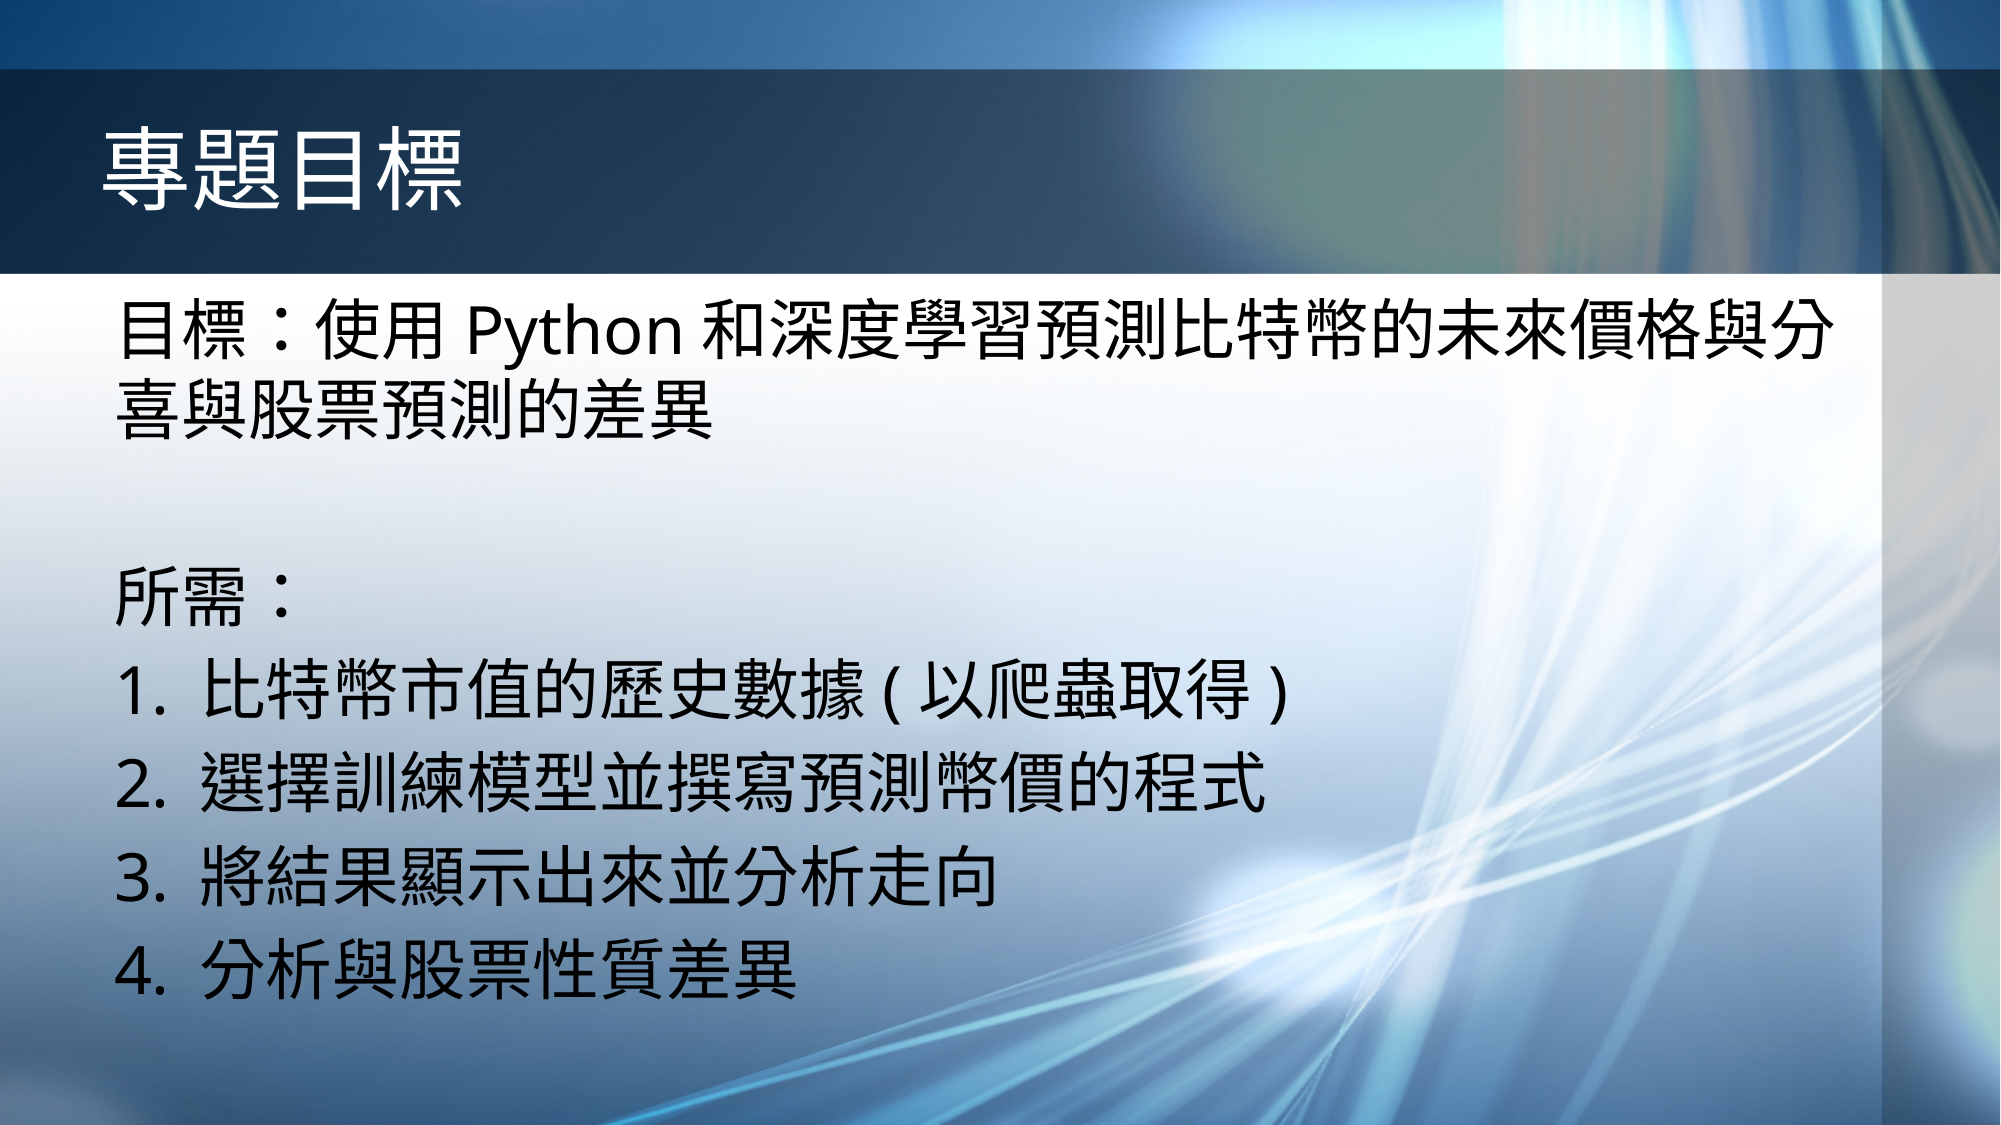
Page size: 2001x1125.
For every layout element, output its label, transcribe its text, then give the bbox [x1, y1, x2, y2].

title 專題目標 [23, 72, 543, 261]
picture [0, 0, 2001, 1125]
list 目標：使用Python和深度學習預測比特幣的未來價格與分喜與股票預測的差異 所需： 比特幣市值的歷史數據(以爬蟲取得) 選擇訓練模型並撰寫預測幣價的程式 將結果顯示出來並分析走向 分析與股票性質差異 [99, 280, 1901, 1024]
